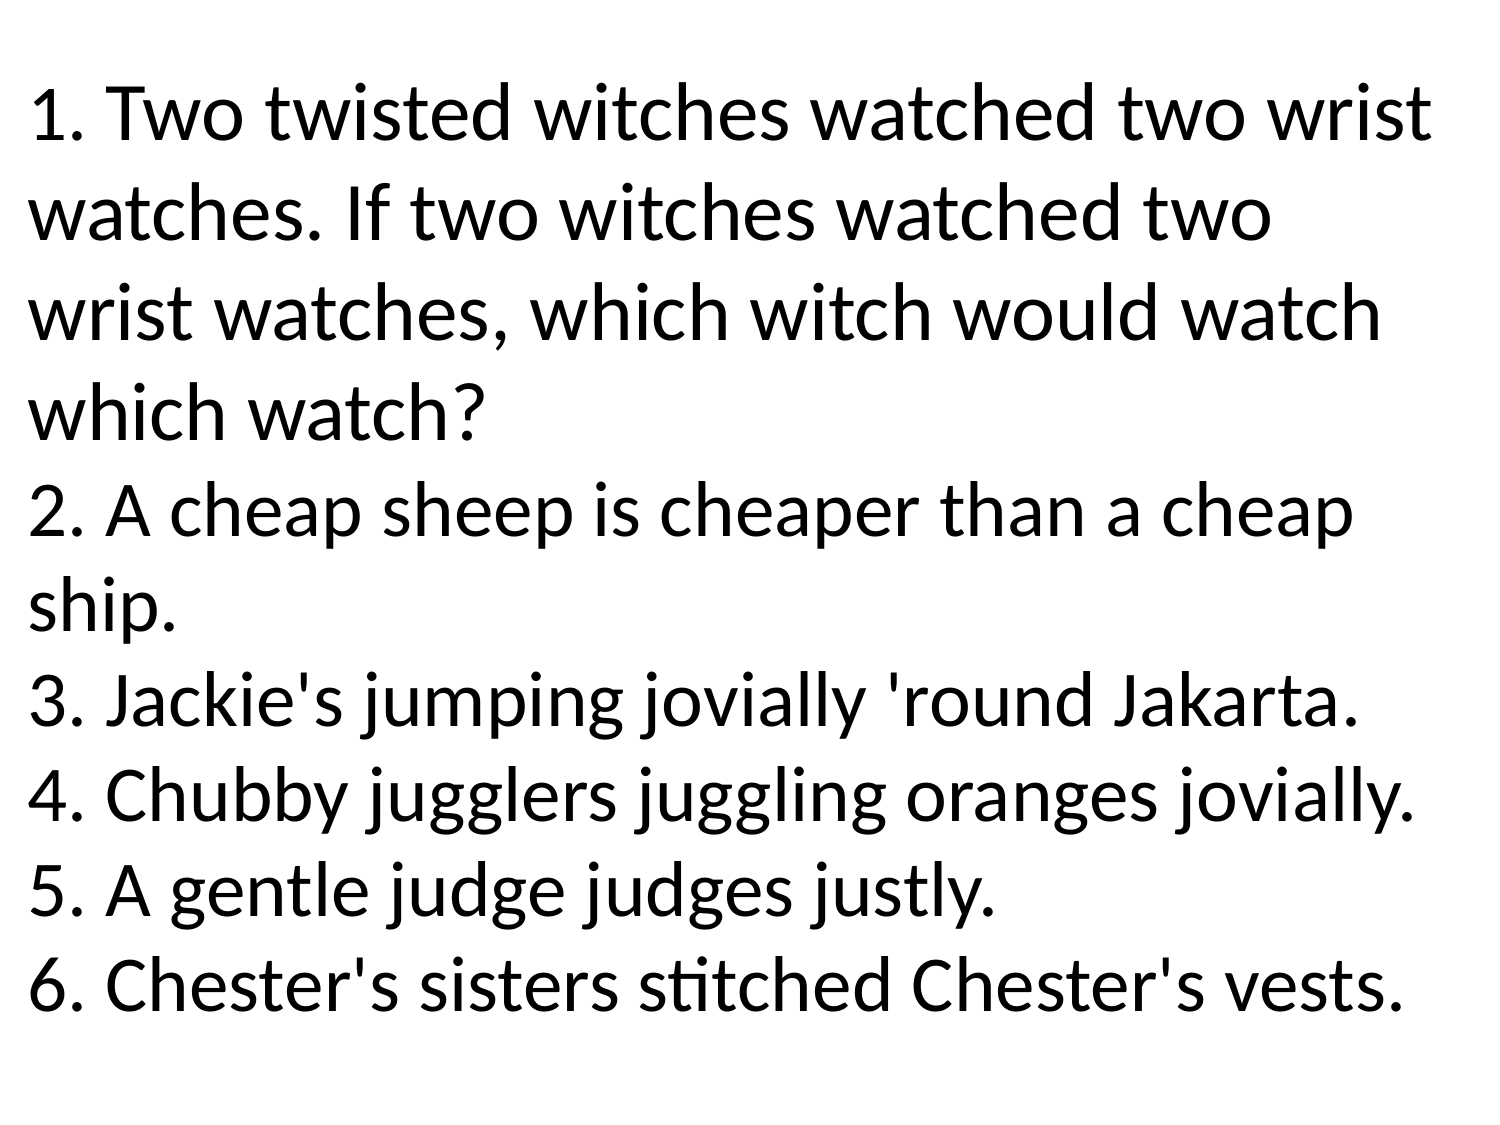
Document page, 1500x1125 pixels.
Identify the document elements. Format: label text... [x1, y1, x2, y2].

list 1. Two twisted witches watched two wrist watches. If two witches watched two wrist watches, which witch would watch which watch? 2. A cheap sheep is cheaper than a cheap ship. 3. Jackie's jumping jovially 'round Jakarta. 4. Chubby jugglers juggling oranges jovially. 5. A gentle judge judges justly. 6. Chester's sisters stitched Chester's vests. [12, 50, 1475, 1038]
